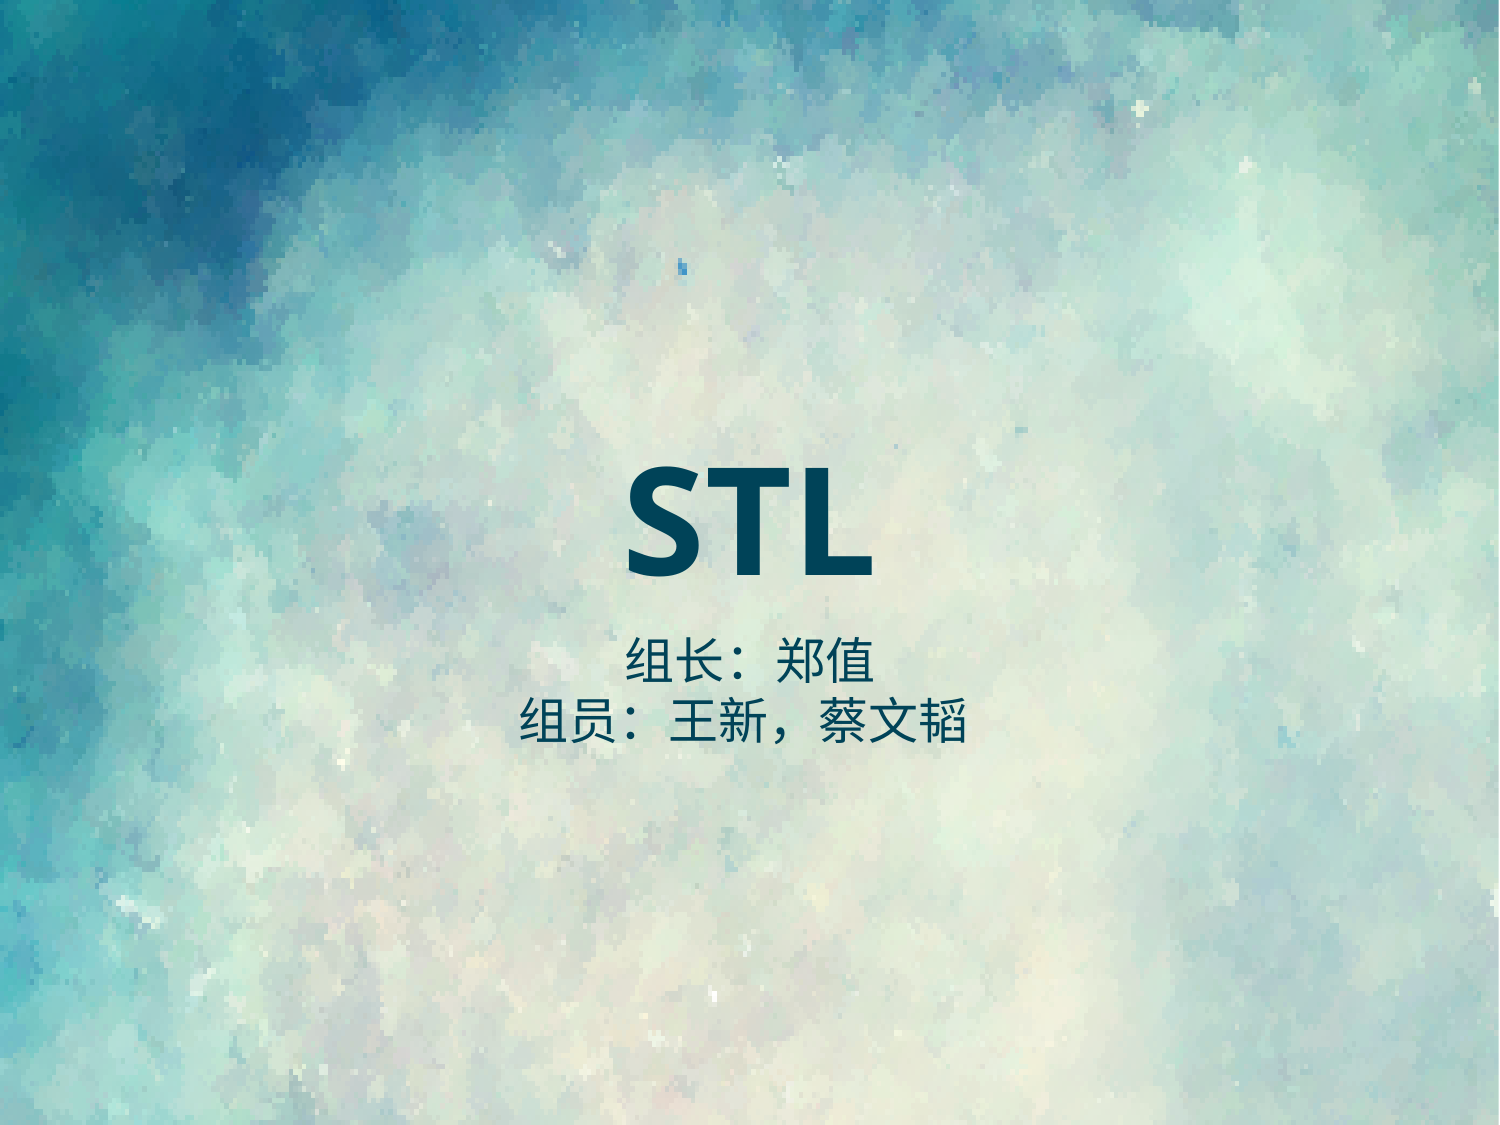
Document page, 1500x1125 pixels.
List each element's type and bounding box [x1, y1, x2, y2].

picture [0, 0, 1499, 1125]
text_box [53, 424, 1447, 775]
